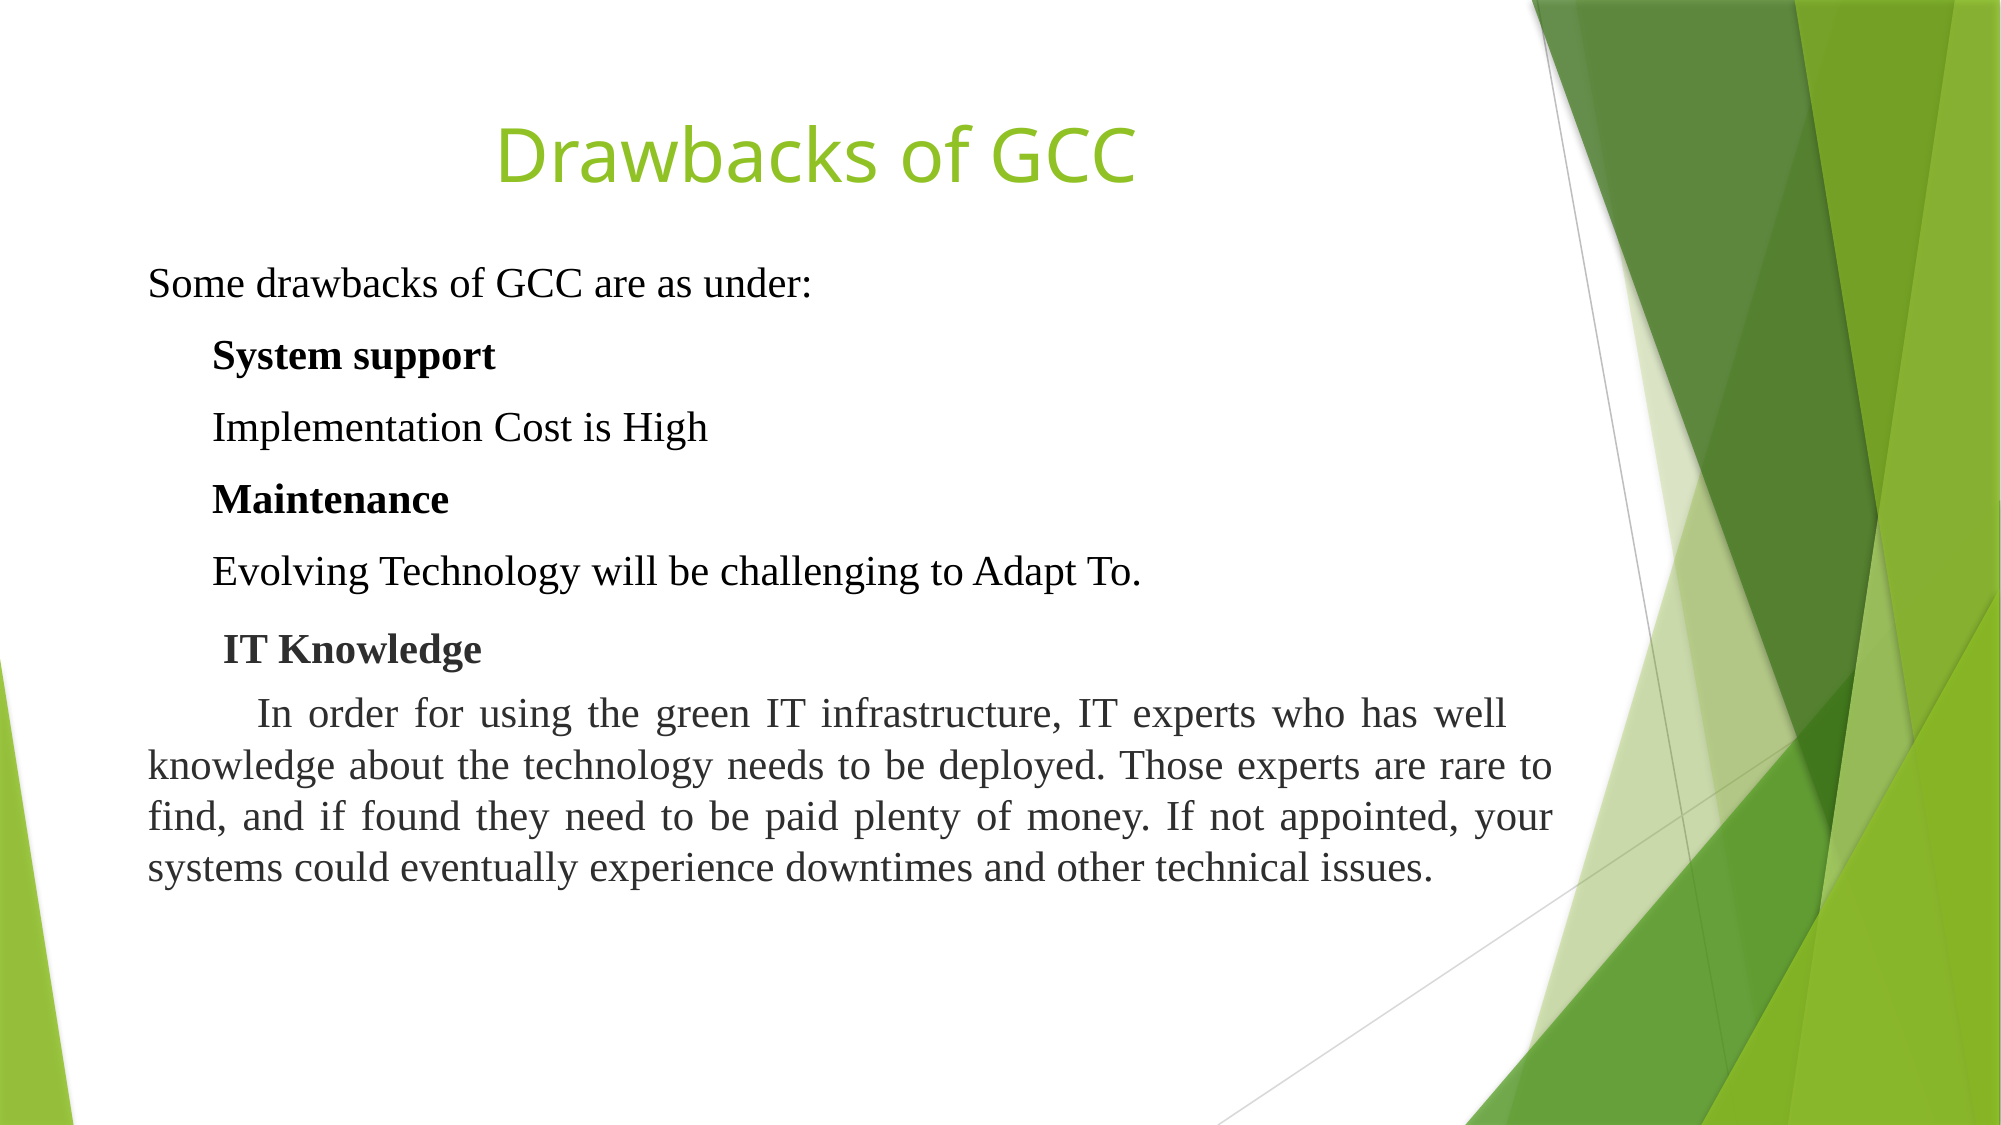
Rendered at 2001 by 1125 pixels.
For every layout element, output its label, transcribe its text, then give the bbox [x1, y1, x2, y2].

list Some drawbacks of GCC are as under: System support Implementation Cost is High Maintenance Evolving Technology will be challenging to Adapt To. IT Knowledge In order for using the green IT infrastructure, IT experts who has well knowledge about the technology needs to be deployed. Those experts are rare to find, and if found they need to be paid plenty of money. If not appointed, your systems could eventually experience downtimes and other technical issues. [132, 239, 1572, 907]
title Drawbacks of GCC [111, 99, 1522, 317]
